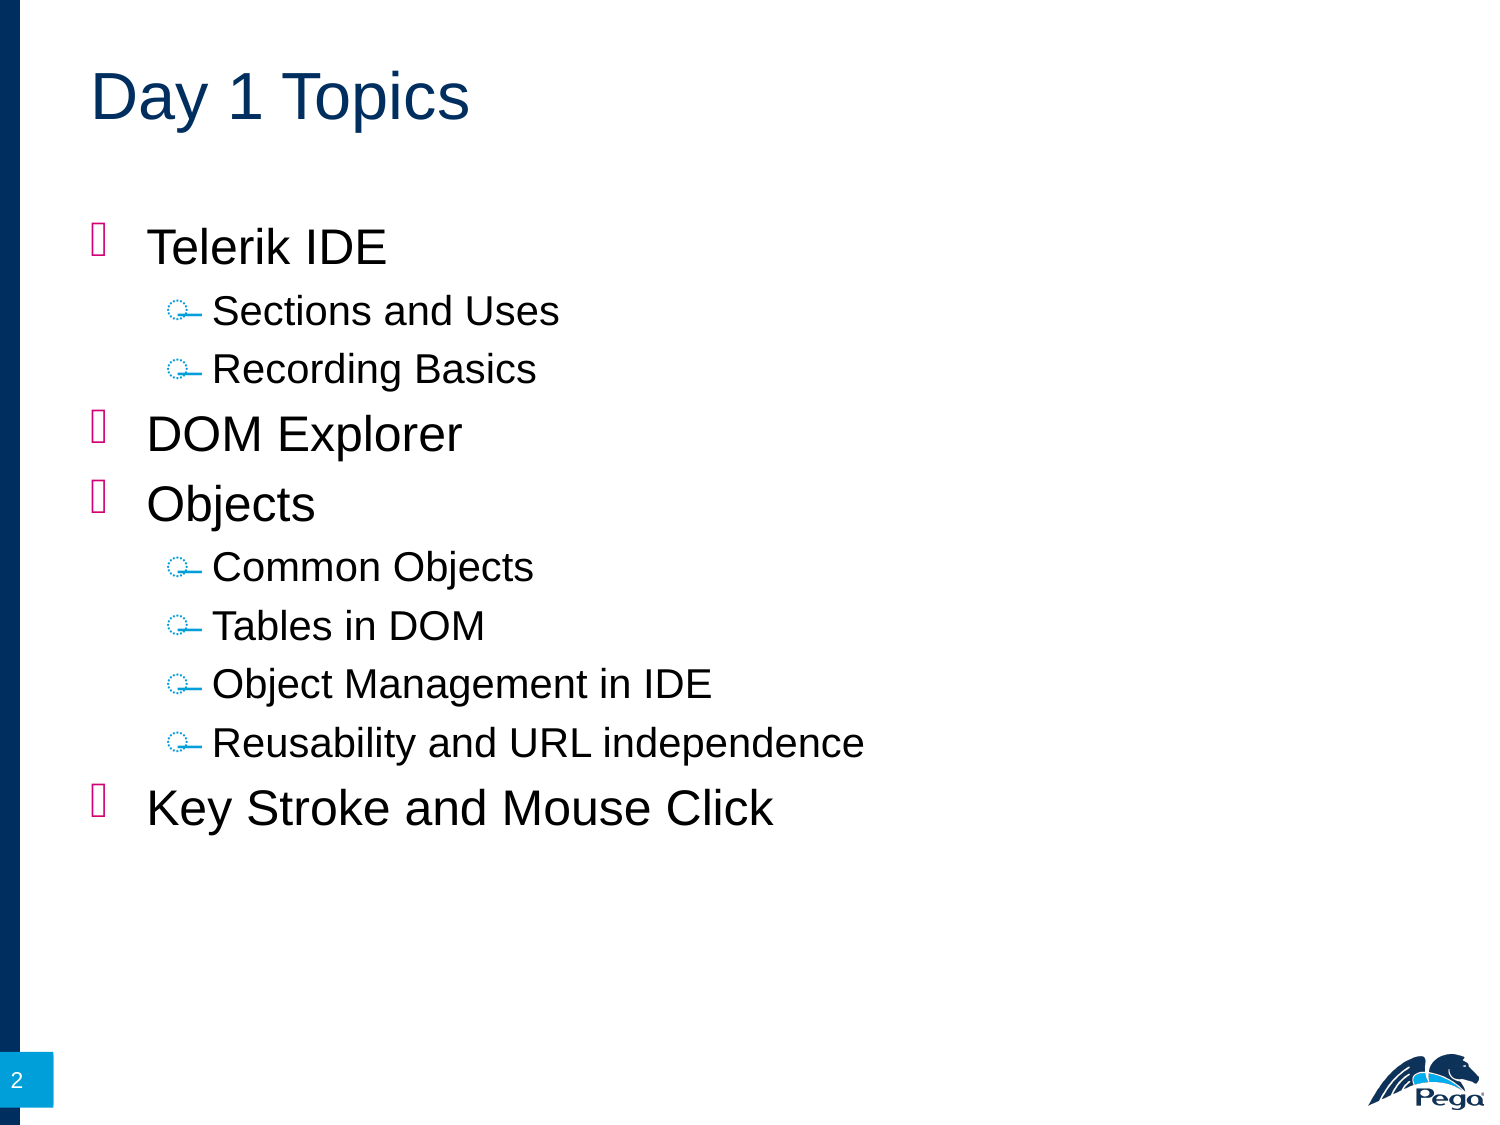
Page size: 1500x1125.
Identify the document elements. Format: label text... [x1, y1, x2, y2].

list Telerik IDE Sections and Uses Recording Basics DOM Explorer Objects Common Objects Tables in DOM Object Management in IDE Reusability and URL independence Key Stroke and Mouse Click [75, 207, 1425, 1025]
picture [1368, 1054, 1485, 1110]
title Day 1 Topics [75, 18, 1425, 168]
